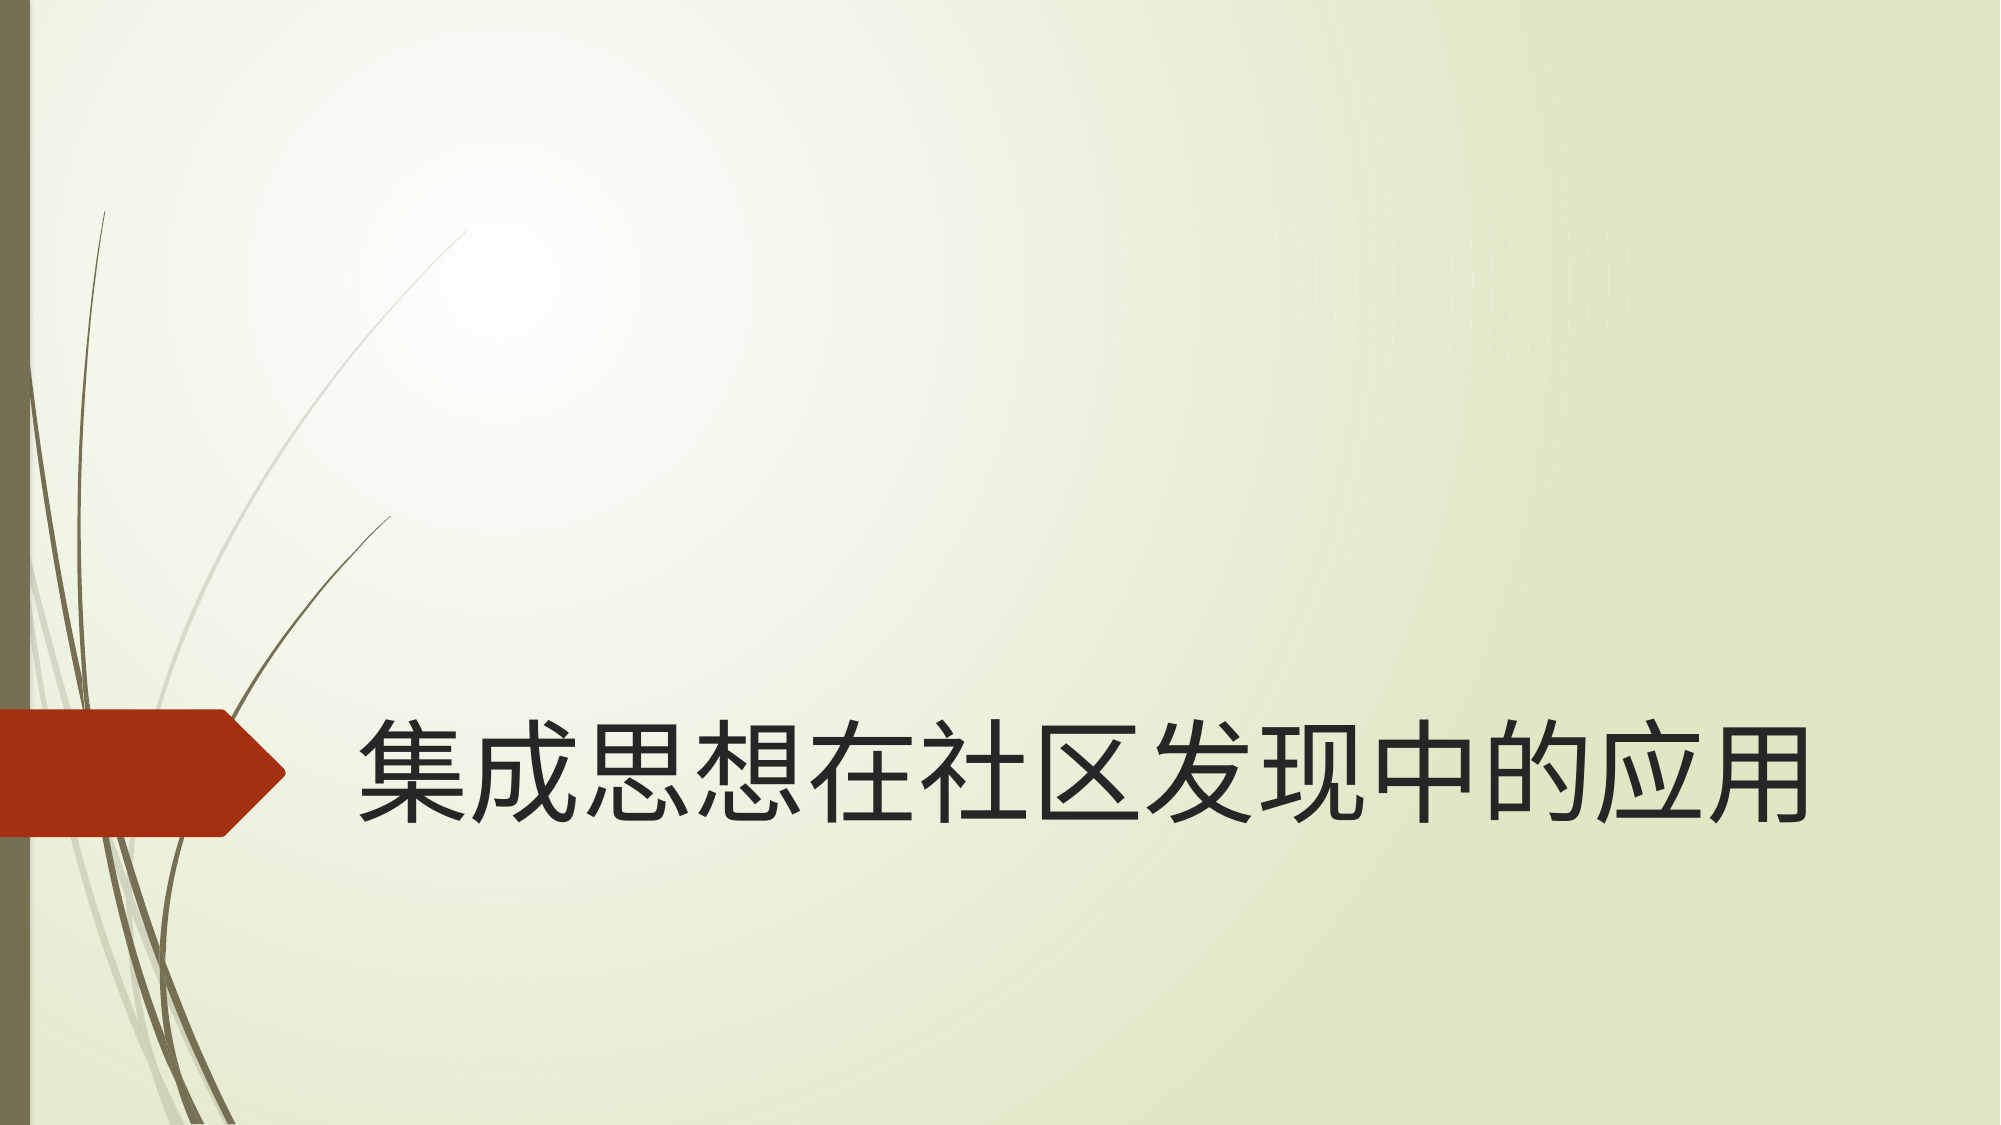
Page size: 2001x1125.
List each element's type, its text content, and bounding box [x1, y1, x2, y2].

title 集成思想在社区发现中的应用 [315, 473, 1860, 845]
